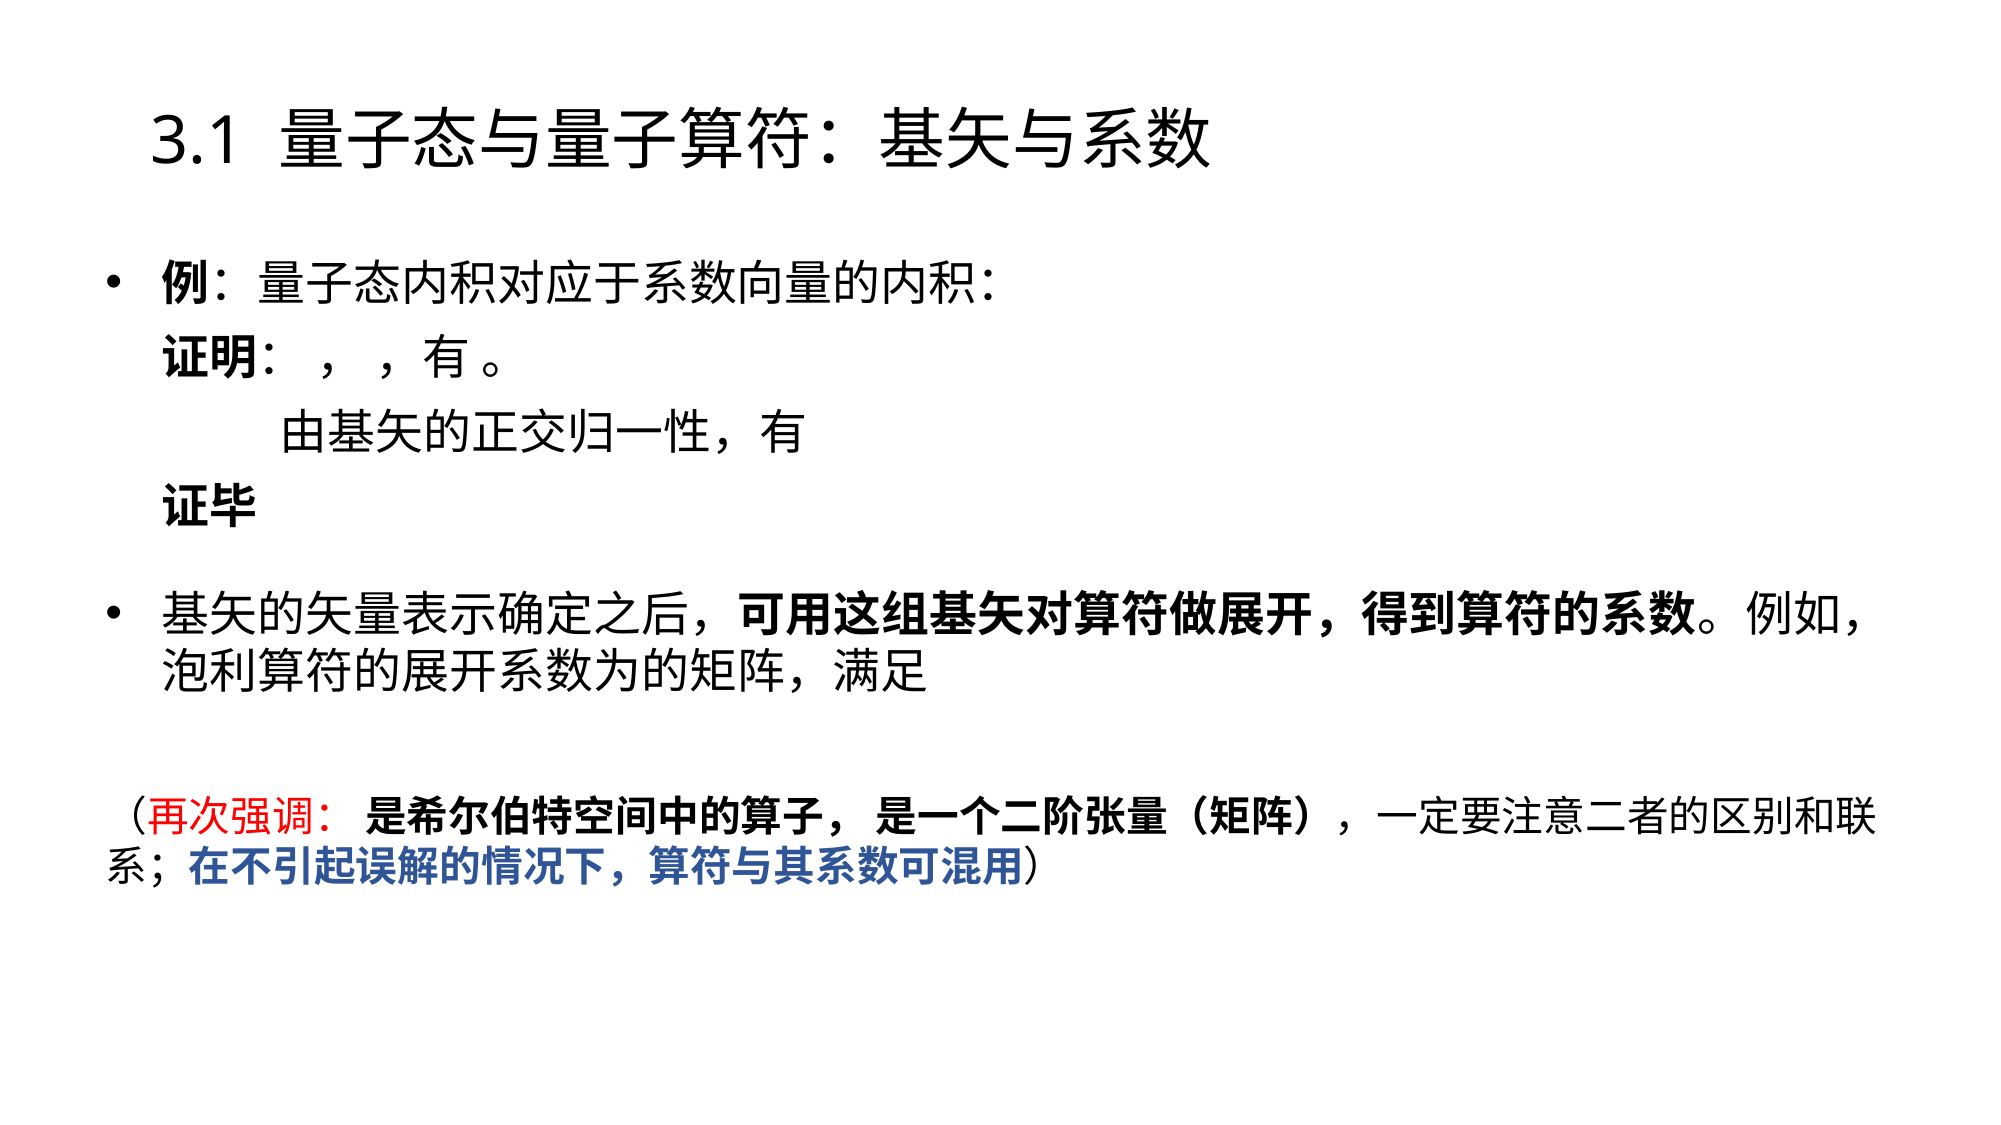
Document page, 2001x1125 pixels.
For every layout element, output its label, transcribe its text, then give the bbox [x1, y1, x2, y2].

text_box 3.1 量子态与量子算符：基矢与系数 [135, 89, 1888, 185]
